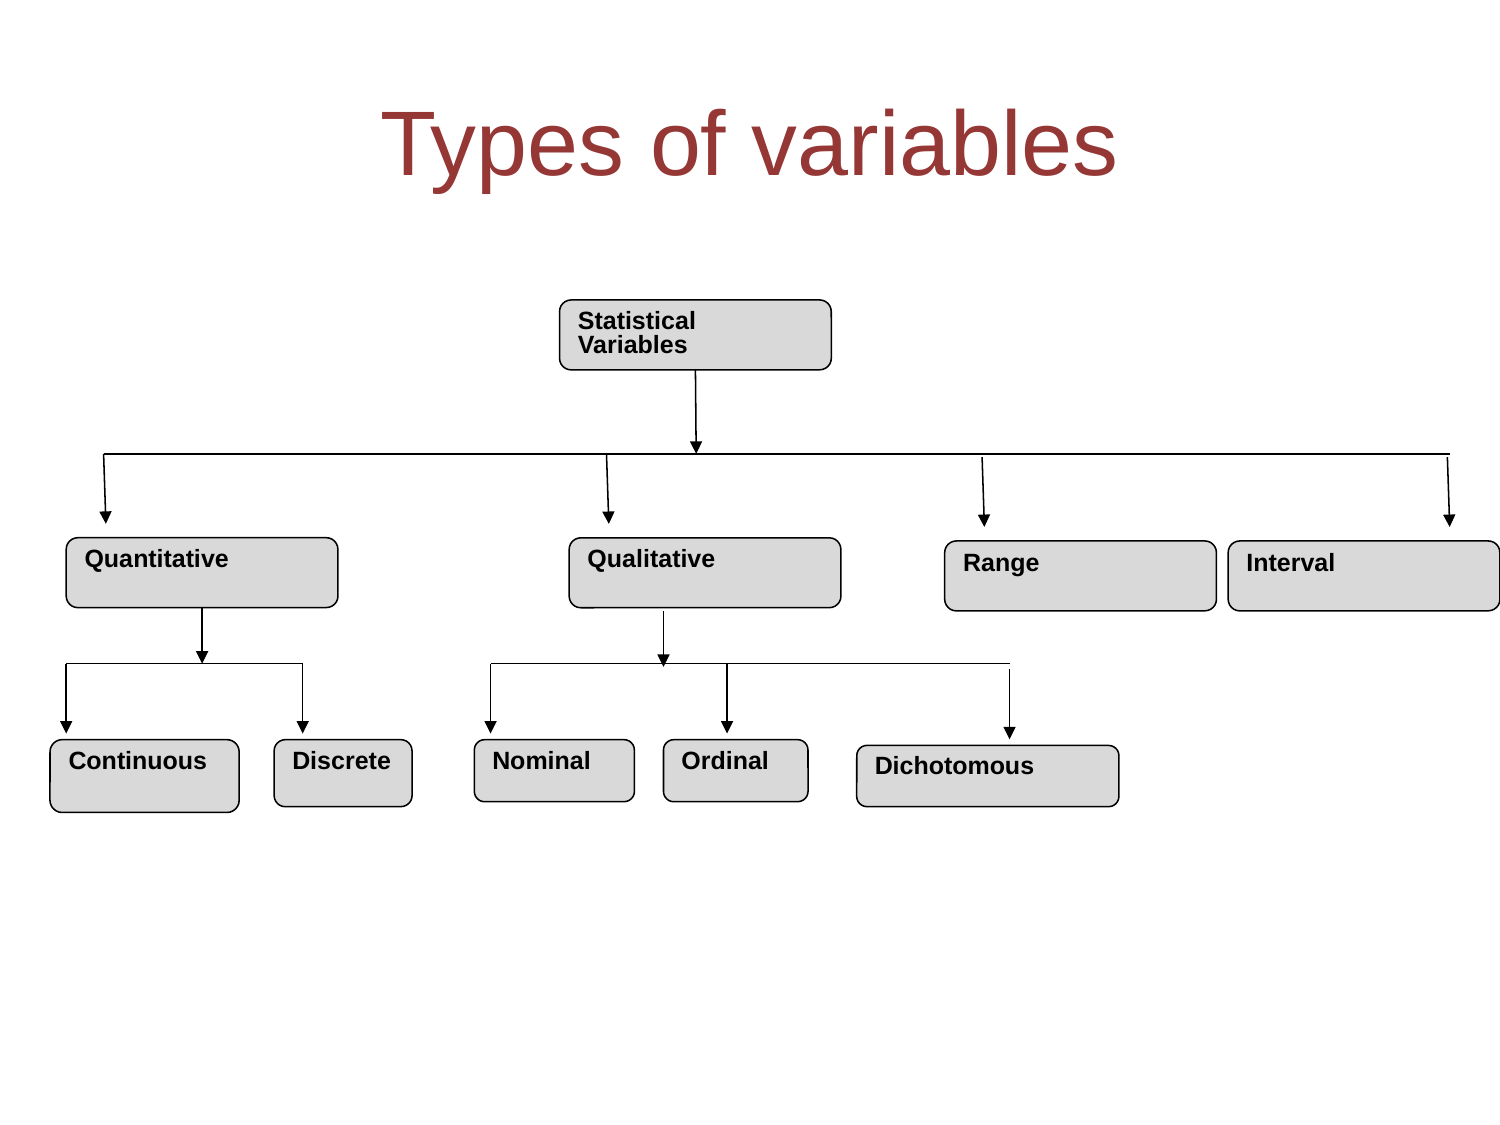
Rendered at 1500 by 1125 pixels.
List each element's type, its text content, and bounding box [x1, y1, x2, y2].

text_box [49, 299, 1500, 813]
title Types of variables [75, 45, 1425, 233]
